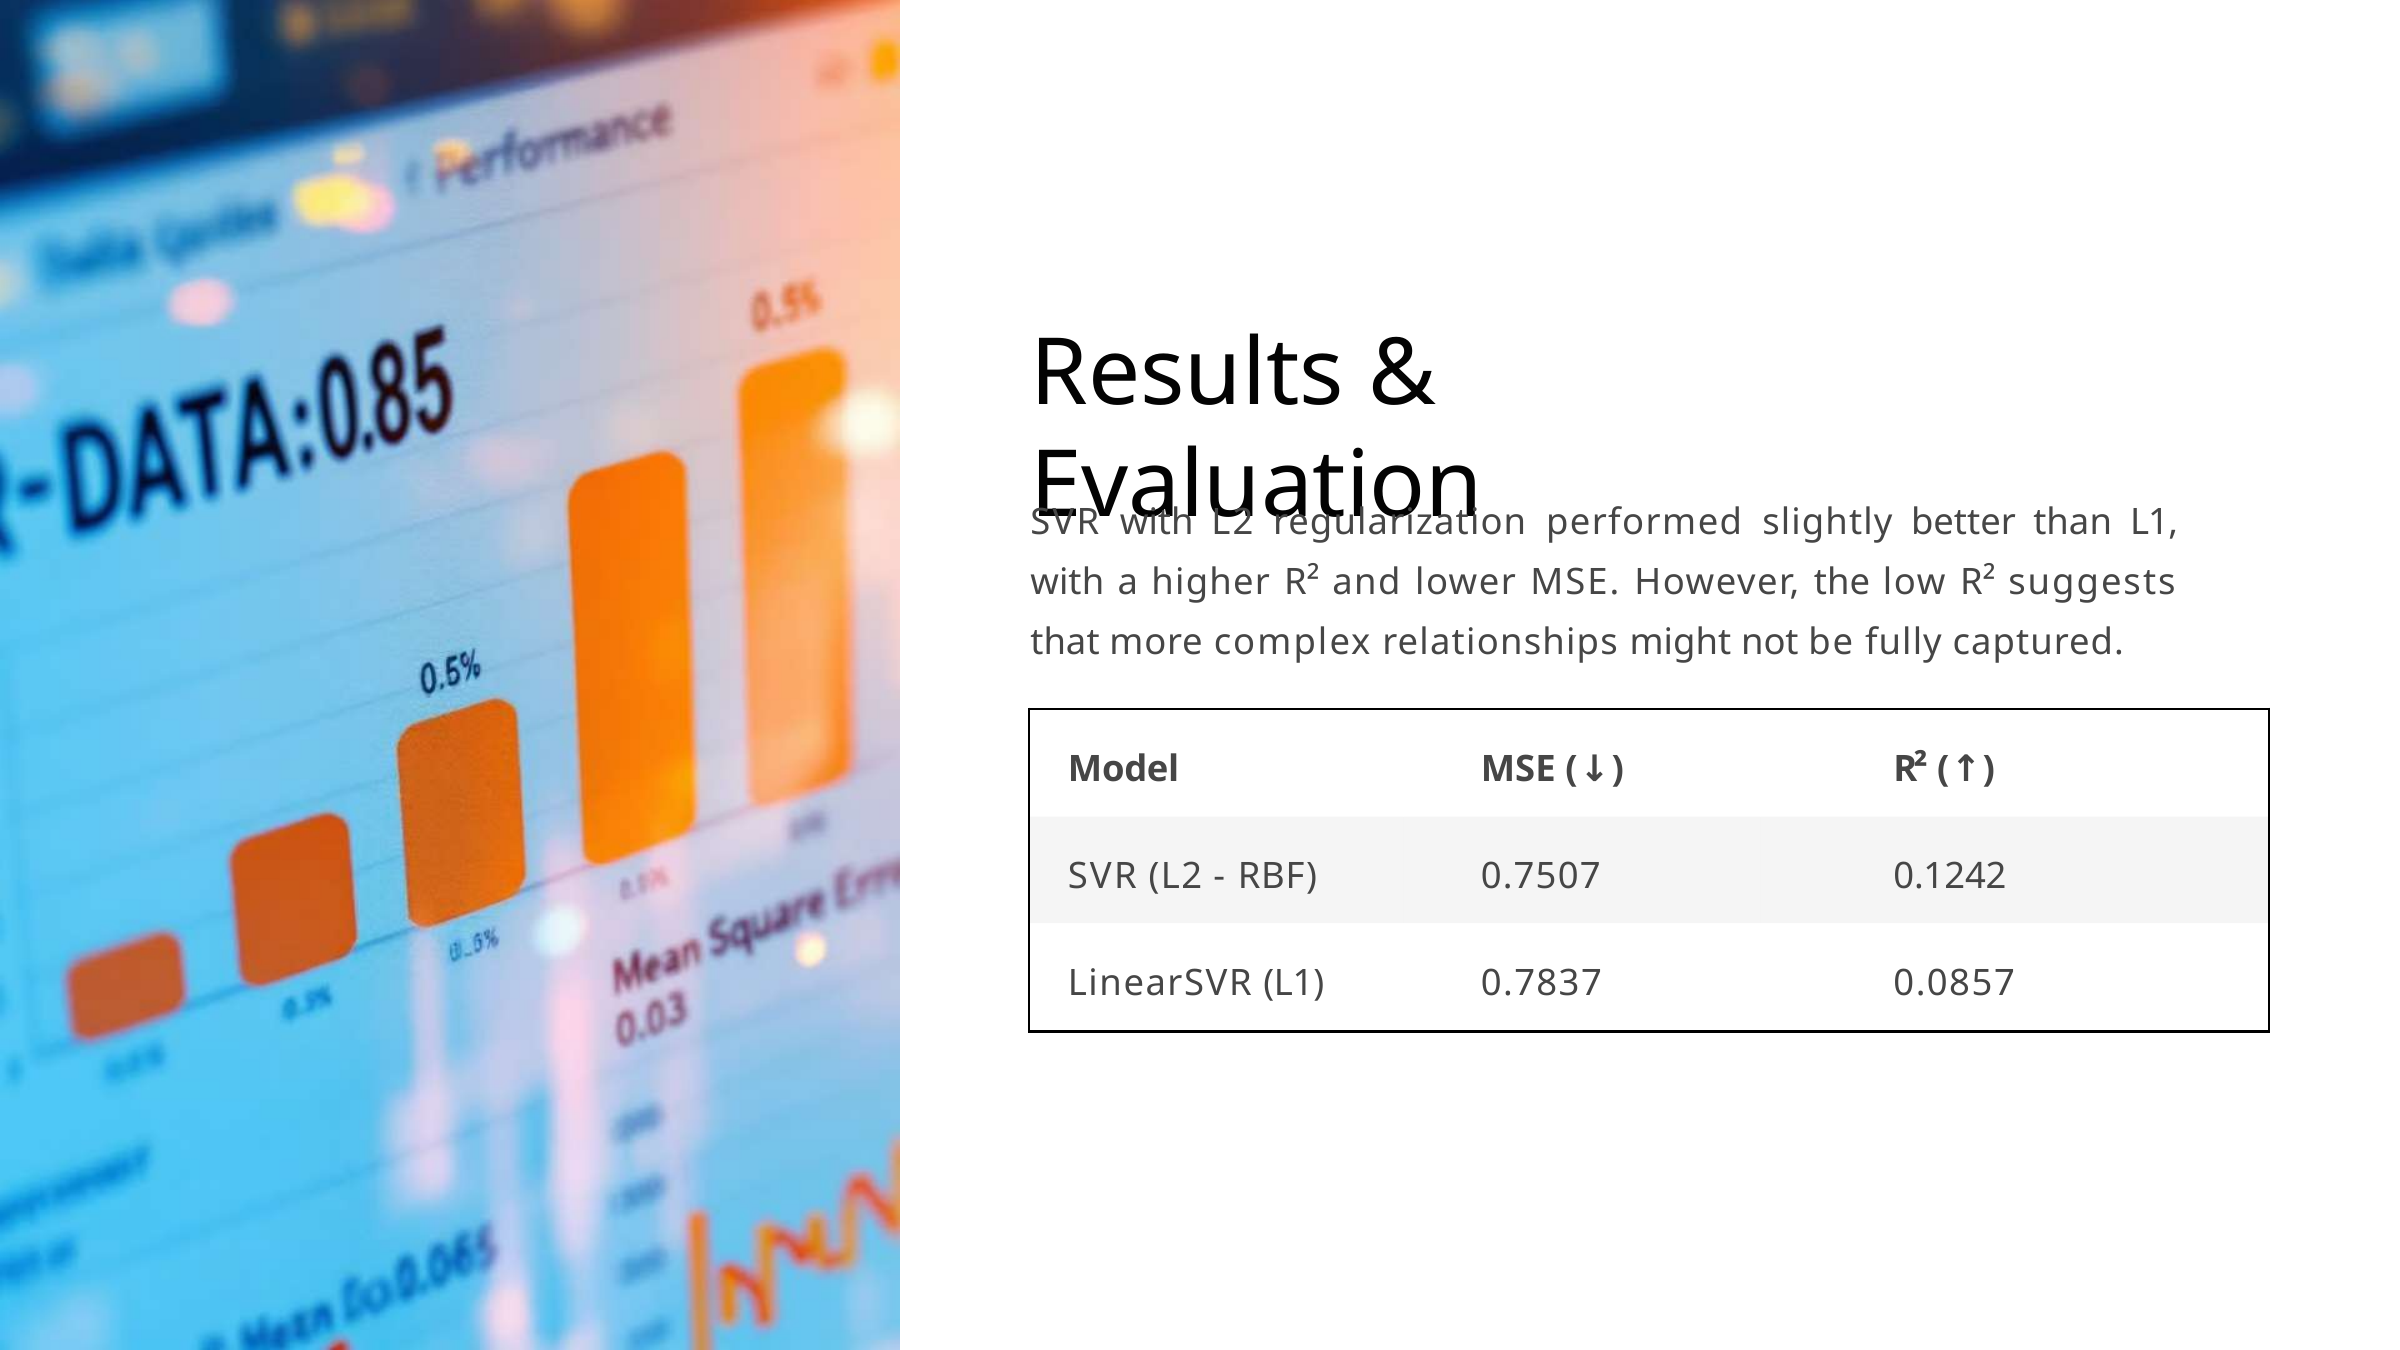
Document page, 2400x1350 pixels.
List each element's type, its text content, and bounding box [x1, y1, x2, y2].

table_cell SVR (L2 - RBF) [1030, 817, 1403, 923]
table_cell 0.1242 [1761, 817, 2268, 923]
table_cell 0.0857 [1761, 923, 2268, 1030]
table_cell LinearSVR (L1) [1030, 923, 1403, 1030]
title Results & Evaluation [1028, 310, 1903, 480]
picture [0, 0, 901, 1350]
table_header R² (↑) [1761, 710, 2268, 817]
table_header MSE (↓) [1403, 710, 1761, 817]
table_cell 0.7507 [1403, 817, 1761, 923]
table_cell 0.7837 [1403, 923, 1761, 1030]
table_header Model [1030, 710, 1403, 817]
text_box SVR with L2 regularization performed slightly better than L1, with a higher R² and lower MSE. However, the low R² suggests that more complex relationships might not be fully captured. [1028, 480, 2179, 662]
